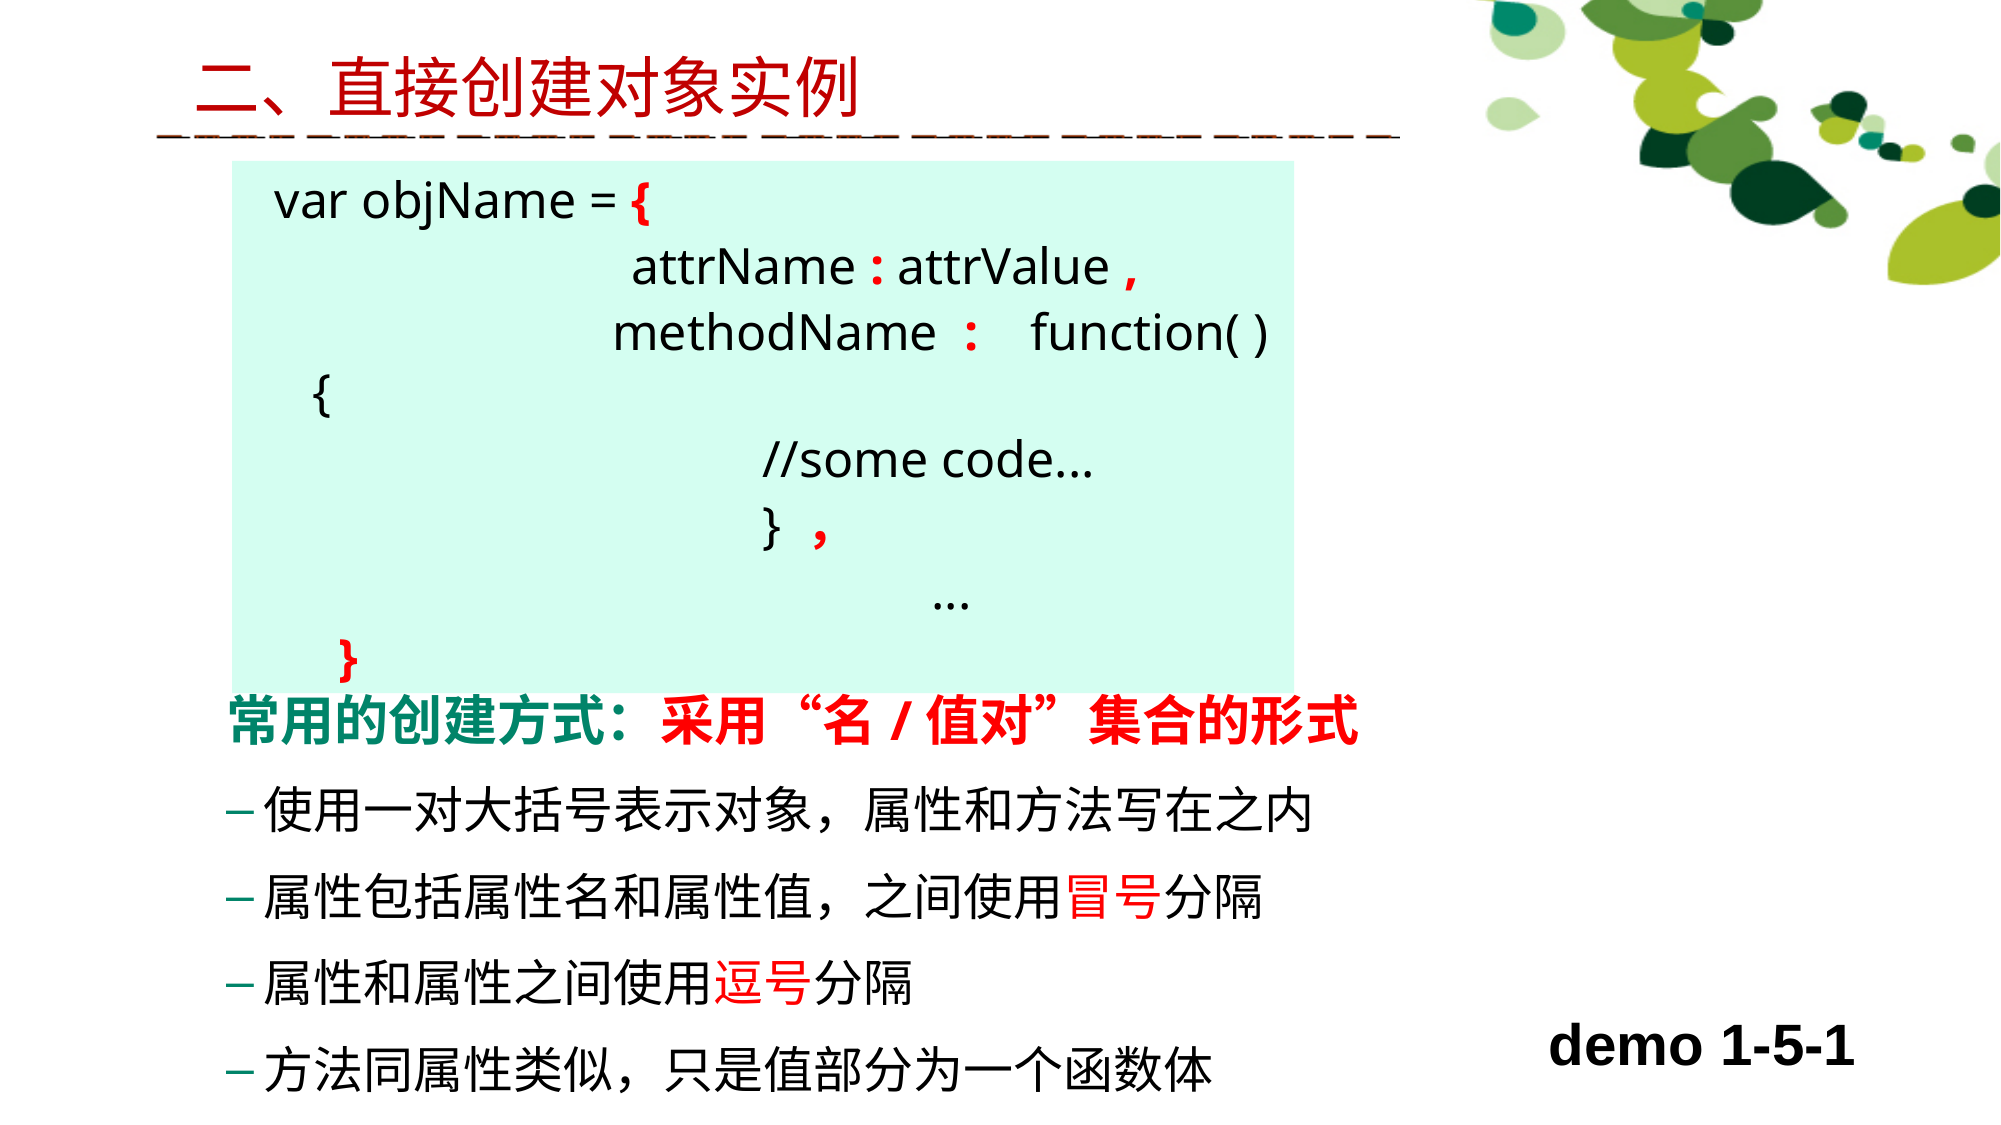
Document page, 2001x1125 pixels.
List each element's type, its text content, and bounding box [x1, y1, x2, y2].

text_box [90, 964, 894, 1094]
text_box var objName = { attrName : attrValue , methodName : function( ){ //some code... } ， ... } [232, 160, 1295, 694]
list 二、直接创建对象实例 [178, 38, 1523, 120]
text_box demo 1-5-1 [1533, 999, 1872, 1085]
list 常用的创建方式：采用“名/值对”集合的形式 使用一对大括号表示对象，属性和方法写在之内 属性包括属性名和属性值，之间使用冒号分隔 属性和属性之间使用逗号分隔 方法同属性类似，只是值部分为一个函数体 [183, 160, 1778, 1076]
picture [0, 0, 2001, 1125]
